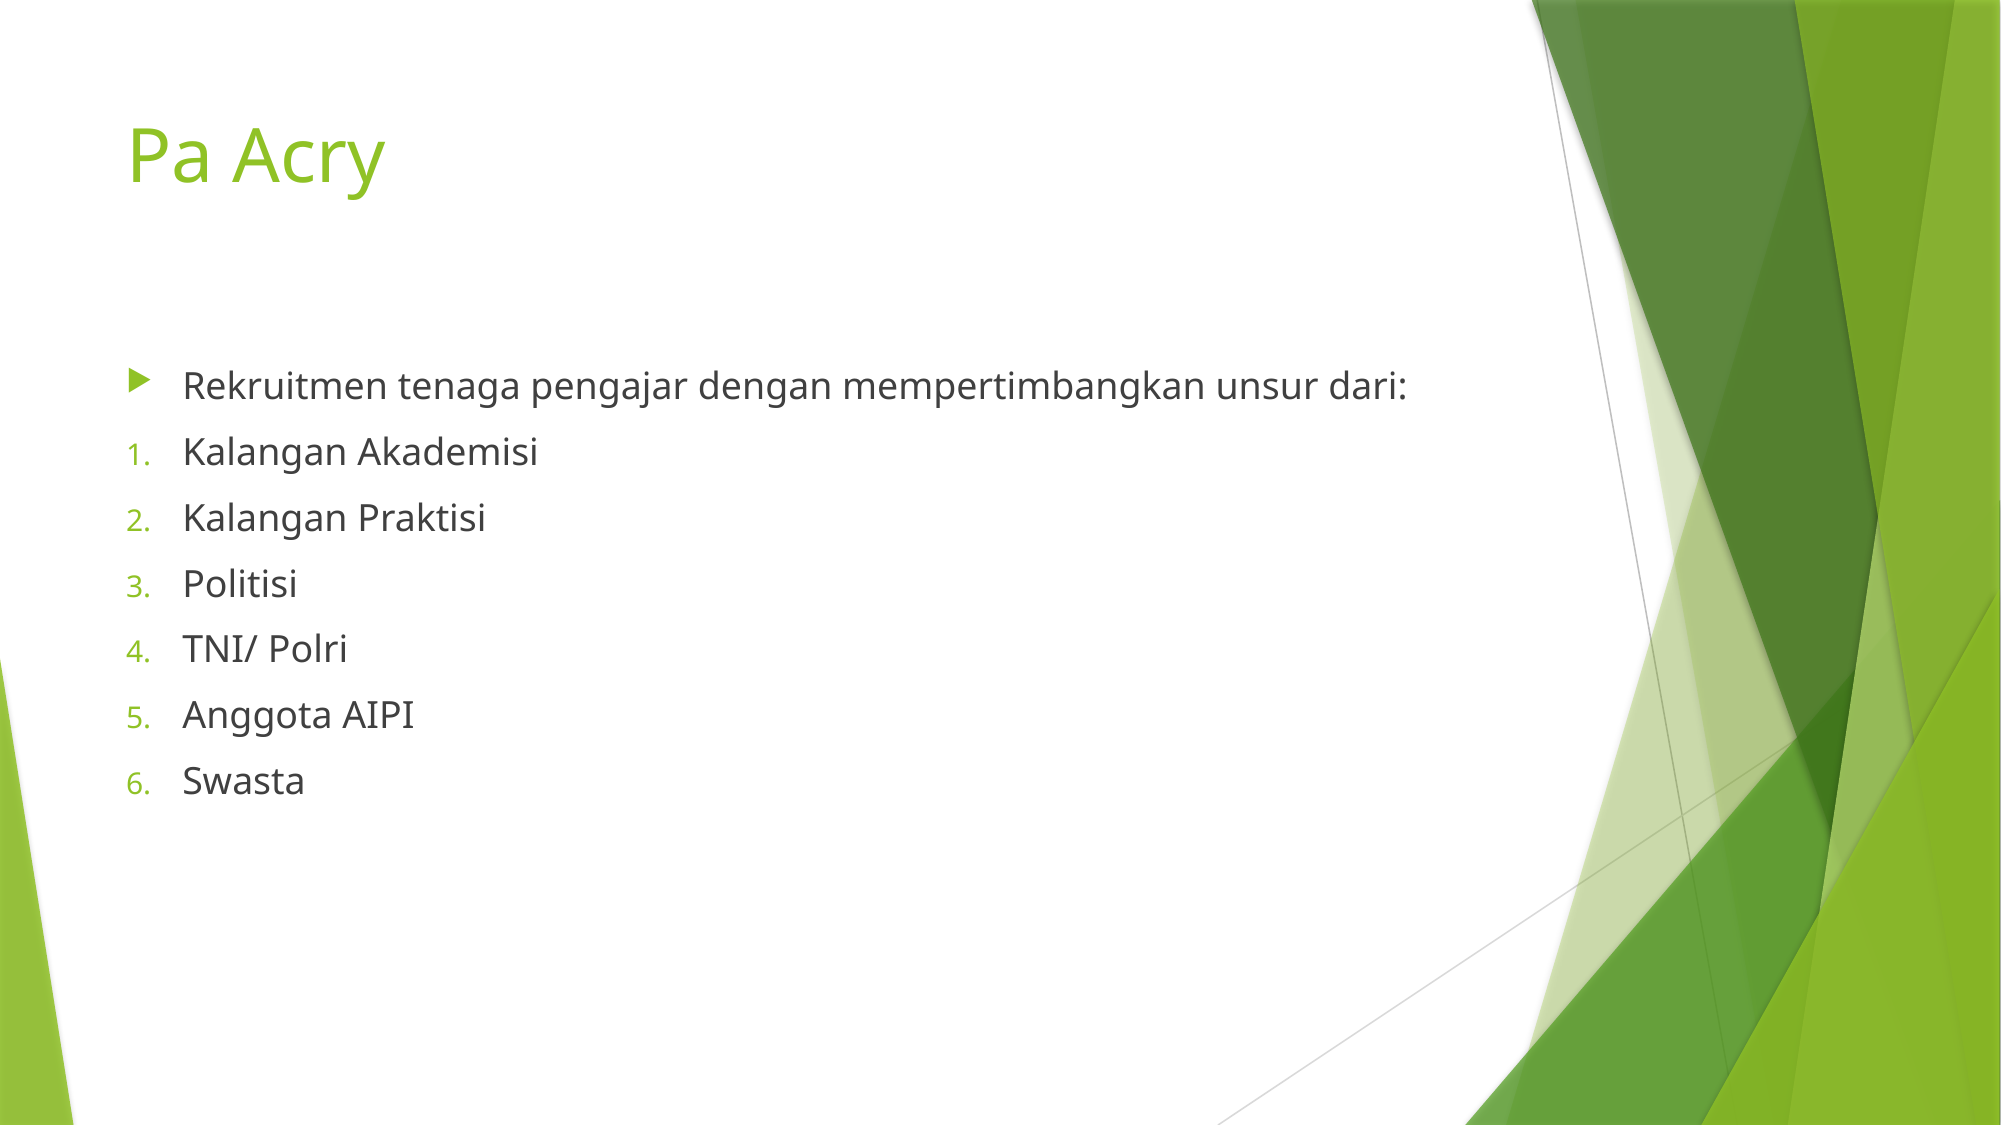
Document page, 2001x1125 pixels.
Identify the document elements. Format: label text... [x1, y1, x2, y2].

list Rekruitmen tenaga pengajar dengan mempertimbangkan unsur dari: Kalangan Akademisi Kalangan Praktisi Politisi TNI/ Polri Anggota AIPI Swasta [111, 354, 1522, 850]
title Pa Acry [111, 99, 1522, 317]
